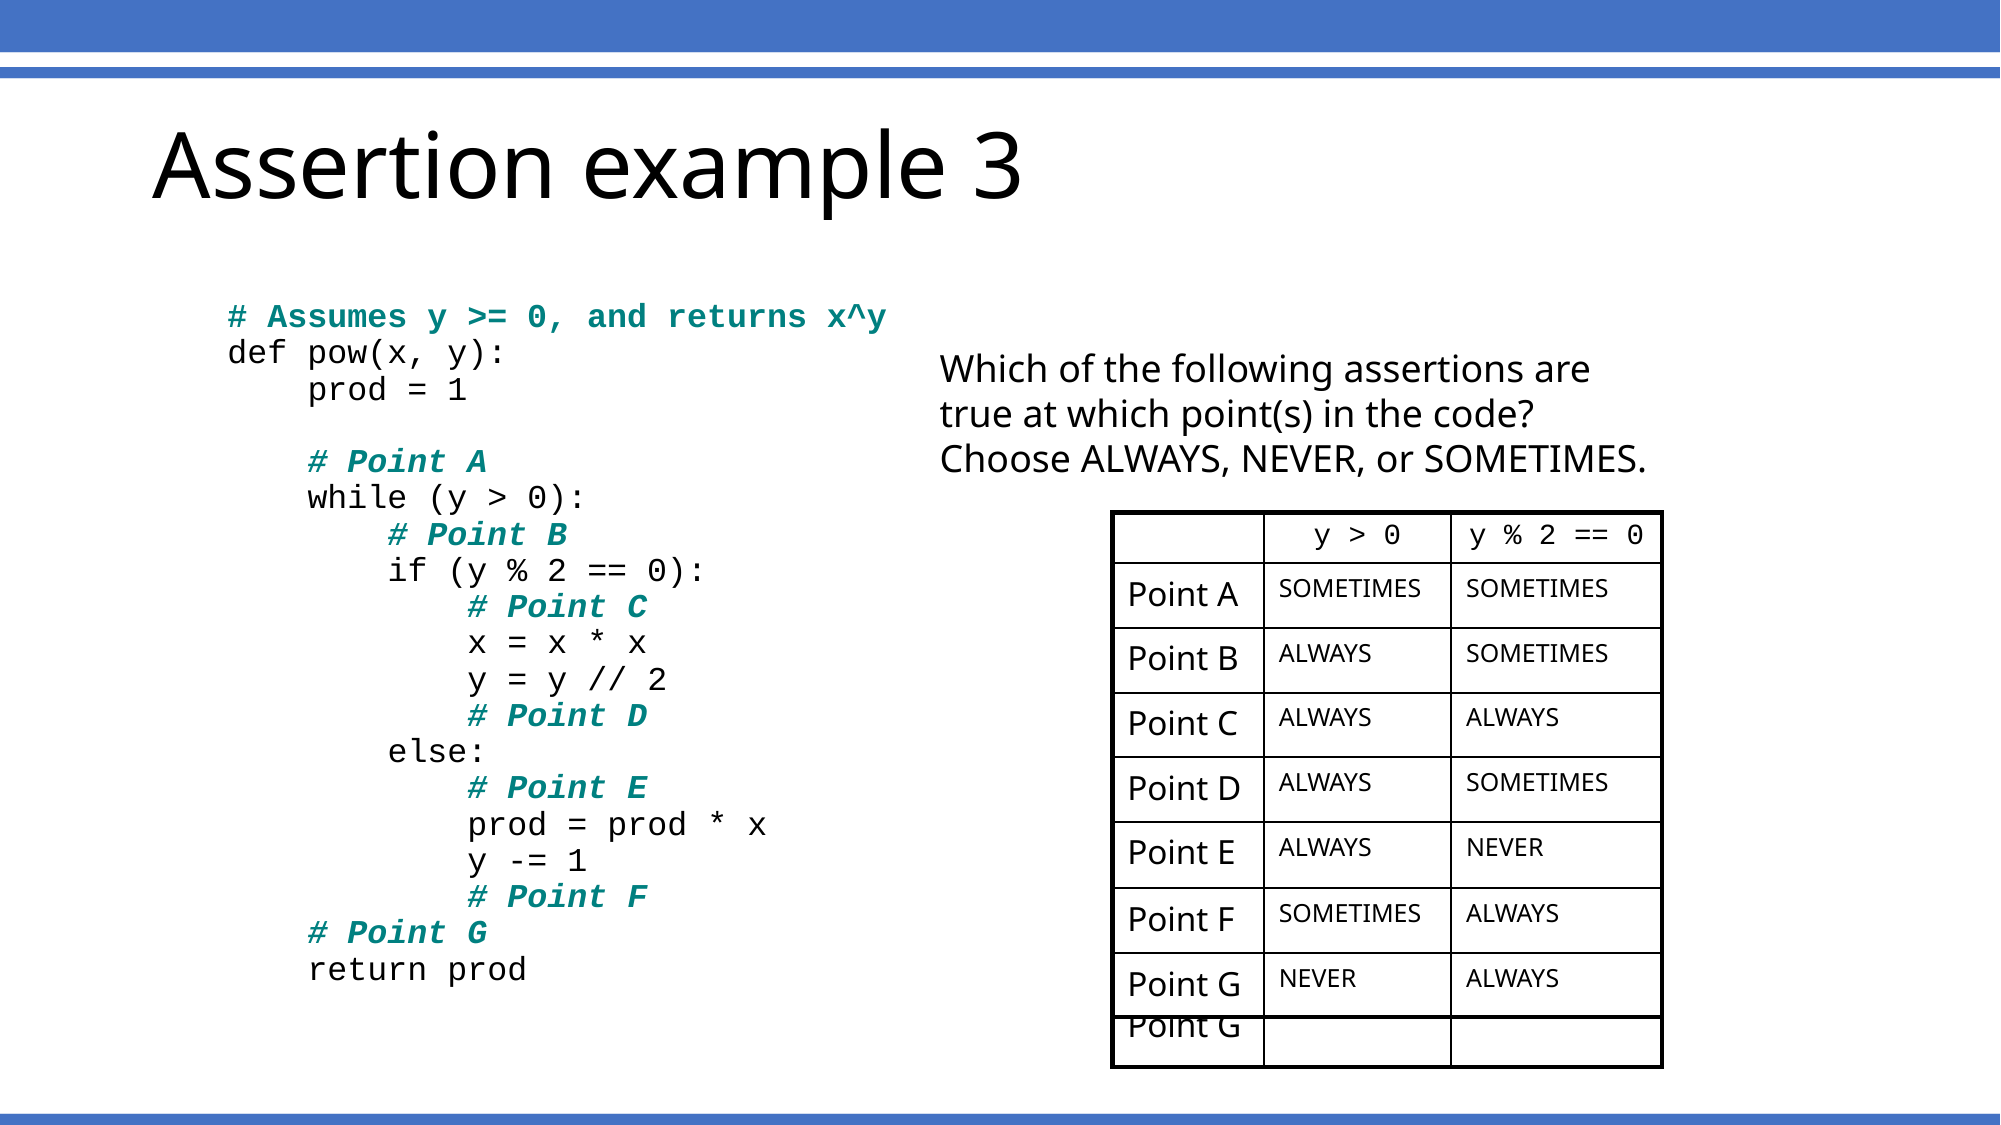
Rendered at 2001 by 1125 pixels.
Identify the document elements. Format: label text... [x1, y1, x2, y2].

table_cell ALWAYS [1452, 954, 1660, 1015]
table_header [1115, 515, 1263, 562]
table_cell Point B [1115, 629, 1263, 692]
table_cell SOMETIMES [1265, 889, 1450, 952]
table_cell SOMETIMES [1265, 564, 1450, 627]
list # Assumes y >= 0, and returns x^y def pow(x, y): prod = 1 # Point A while (y > 0): # Point B if (y % 2 == 0): # Point C x = x * x y = y // 2 # Point D else: # Point E prod = prod * x y -= 1 # Point F # Point G return prod [137, 299, 1863, 1014]
title Assertion example 3 [137, 59, 1863, 278]
table_cell Point G [1115, 954, 1263, 1015]
table_cell Point C [1115, 694, 1263, 756]
table_cell ALWAYS [1265, 823, 1450, 887]
table_cell Point E [1115, 823, 1263, 887]
table_cell Point G [1115, 1019, 1263, 1065]
table_cell ALWAYS [1452, 694, 1660, 756]
table_cell ALWAYS [1265, 694, 1450, 756]
table_cell SOMETIMES [1452, 629, 1660, 692]
table_cell NEVER [1265, 954, 1450, 1015]
text_box Which of the following assertions are true at which point(s) in the code? Choose ALWAYS, NEVER, or SOMETIMES. [924, 337, 1763, 488]
table_cell SOMETIMES [1452, 758, 1660, 821]
table_cell [1452, 1019, 1660, 1065]
table_cell ALWAYS [1265, 758, 1450, 821]
table_header y > 0 [1265, 515, 1450, 562]
table_cell SOMETIMES [1452, 564, 1660, 627]
table_cell ALWAYS [1452, 889, 1660, 952]
table_cell Point D [1115, 758, 1263, 821]
table_cell NEVER [1452, 823, 1660, 887]
table_cell ALWAYS [1265, 629, 1450, 692]
table_cell Point F [1115, 889, 1263, 952]
table_cell Point A [1115, 564, 1263, 627]
table_header y % 2 == 0 [1452, 515, 1660, 562]
table_cell [1265, 1019, 1450, 1065]
